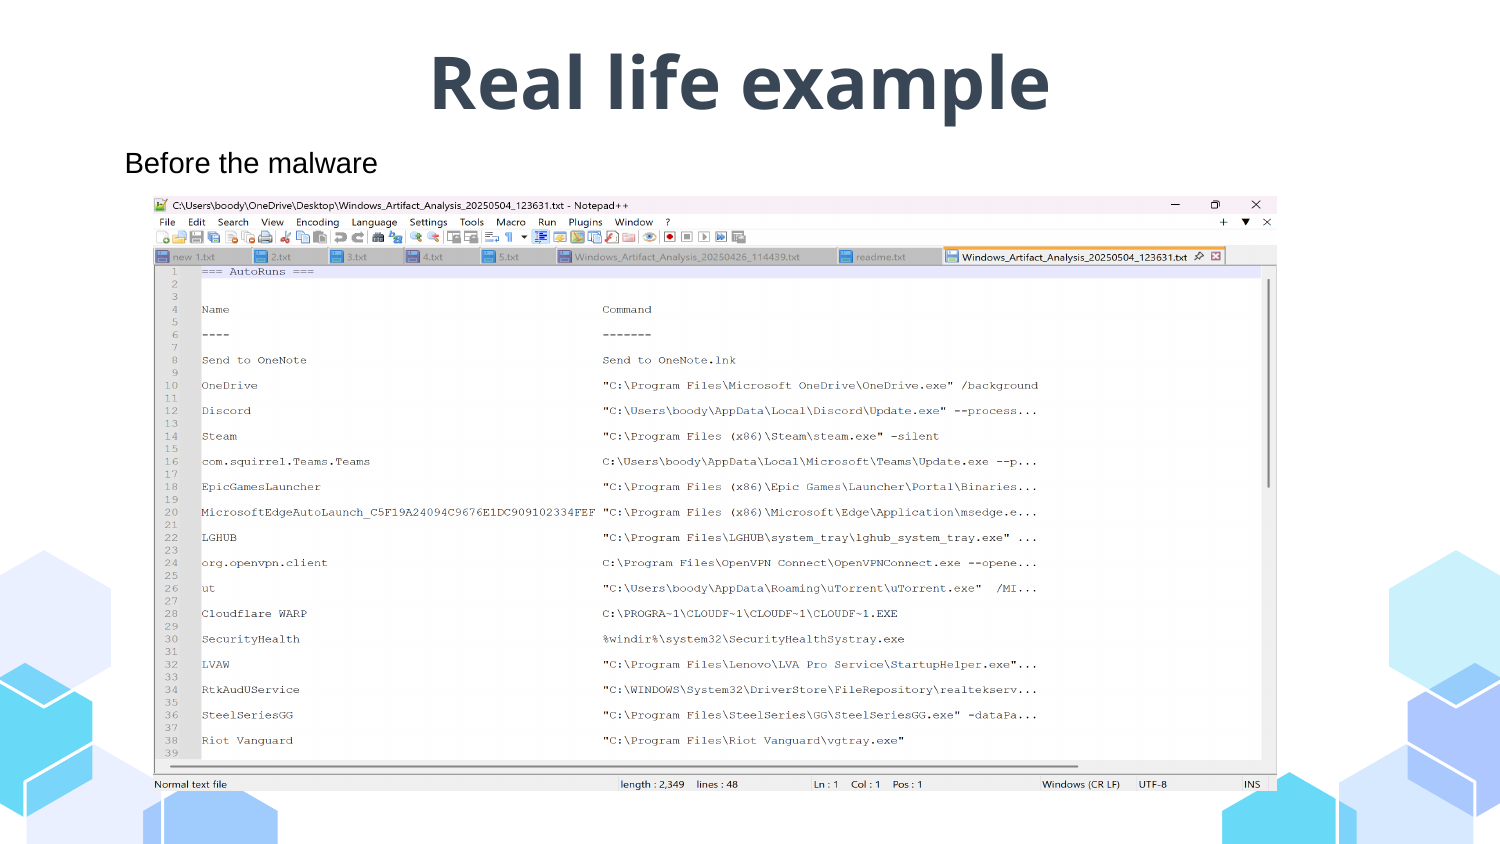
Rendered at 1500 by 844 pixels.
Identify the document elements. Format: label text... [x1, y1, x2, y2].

text_box Before the malware [109, 137, 1444, 187]
title Real life example [118, 21, 1382, 116]
picture [153, 196, 1277, 791]
